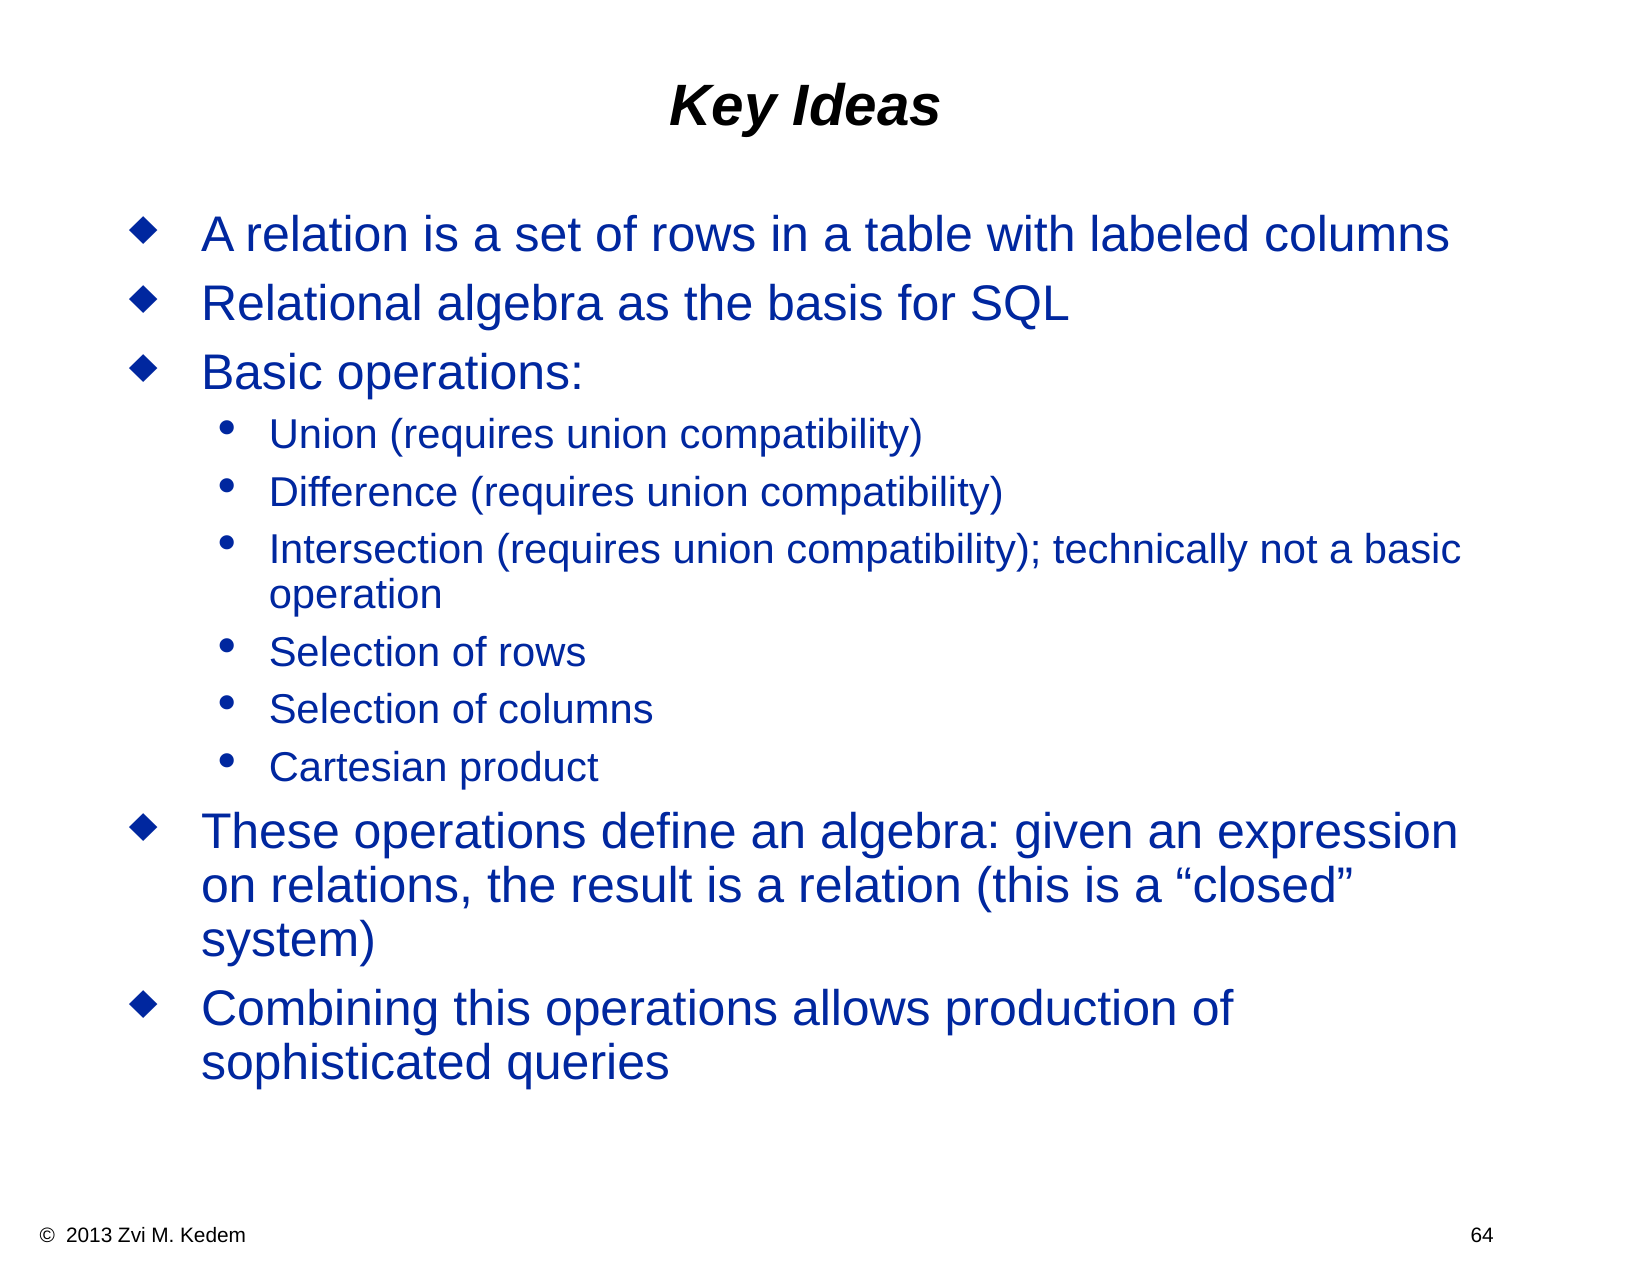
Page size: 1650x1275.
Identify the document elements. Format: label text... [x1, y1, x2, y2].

list A relation is a set of rows in a table with labeled columns Relational algebra as the basis for SQL Basic operations: Union (requires union compatibility) Difference (requires union compatibility) Intersection (requires union compatibility); technically not a basic operation Selection of rows Selection of columns Cartesian product These operations define an algebra: given an expression on relations, the result is a relation (this is a “closed” system) Combining this operations allows production of sophisticated queries [111, 199, 1513, 1201]
title Key Ideas [111, 36, 1501, 176]
